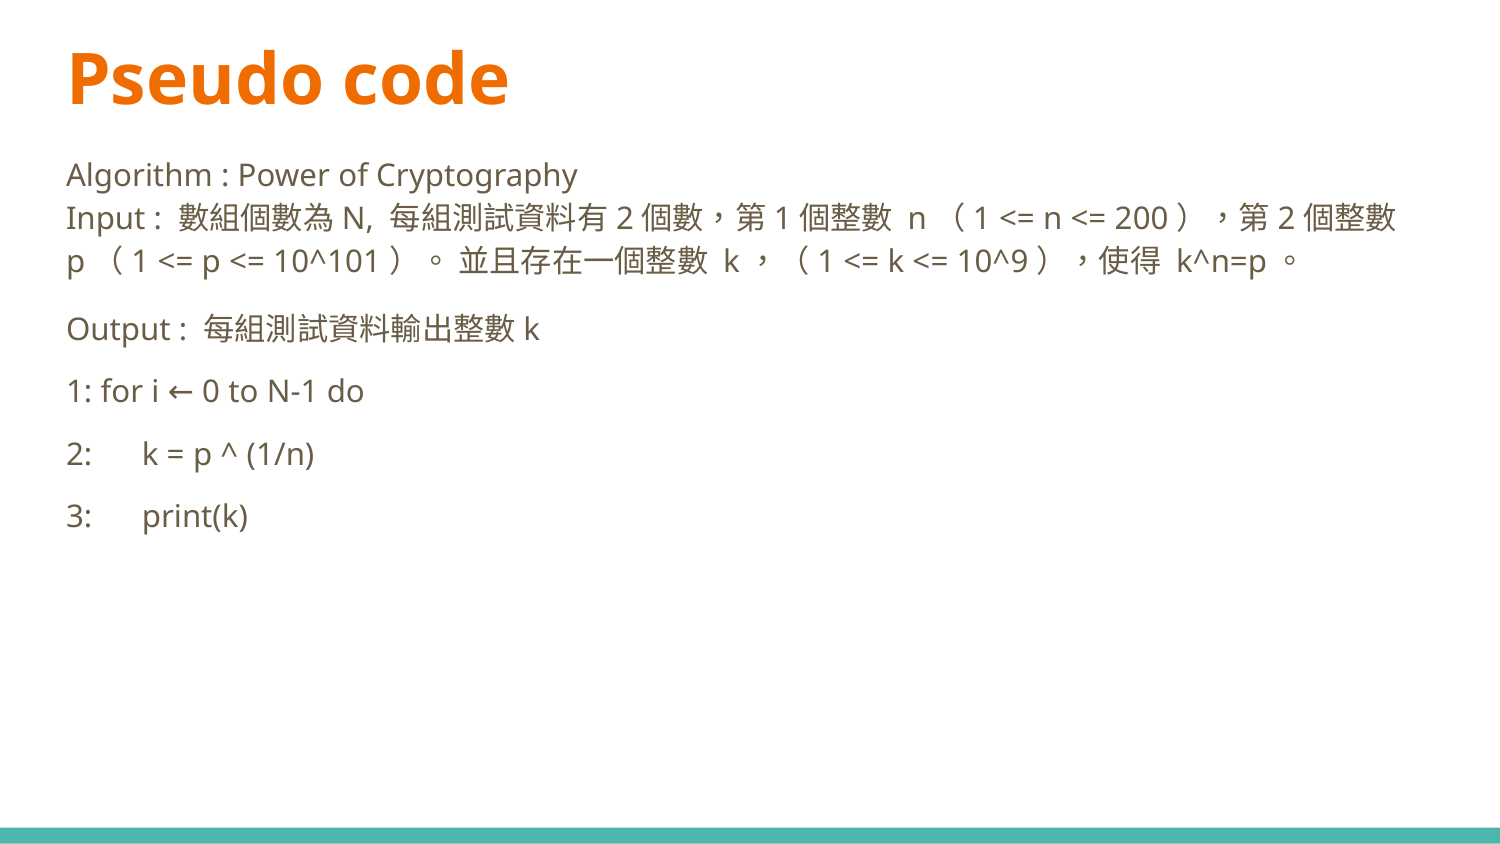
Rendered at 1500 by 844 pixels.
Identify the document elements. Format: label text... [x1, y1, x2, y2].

list Algorithm : Power of Cryptography Input : 數組個數為N, 每組測試資料有2個數，第1個整數 n（1 <= n <= 200），第2個整數 p（1 <= p <= 10^101）。 並且存在一個整數 k，（1 <= k <= 10^9），使得 k^n=p。 Output : 每組測試資料輸出整數k 1: for i ← 0 to N-1 do 2: k = p ^ (1/n) 3: print(k) [51, 134, 1449, 786]
title Pseudo code [51, 18, 1449, 134]
